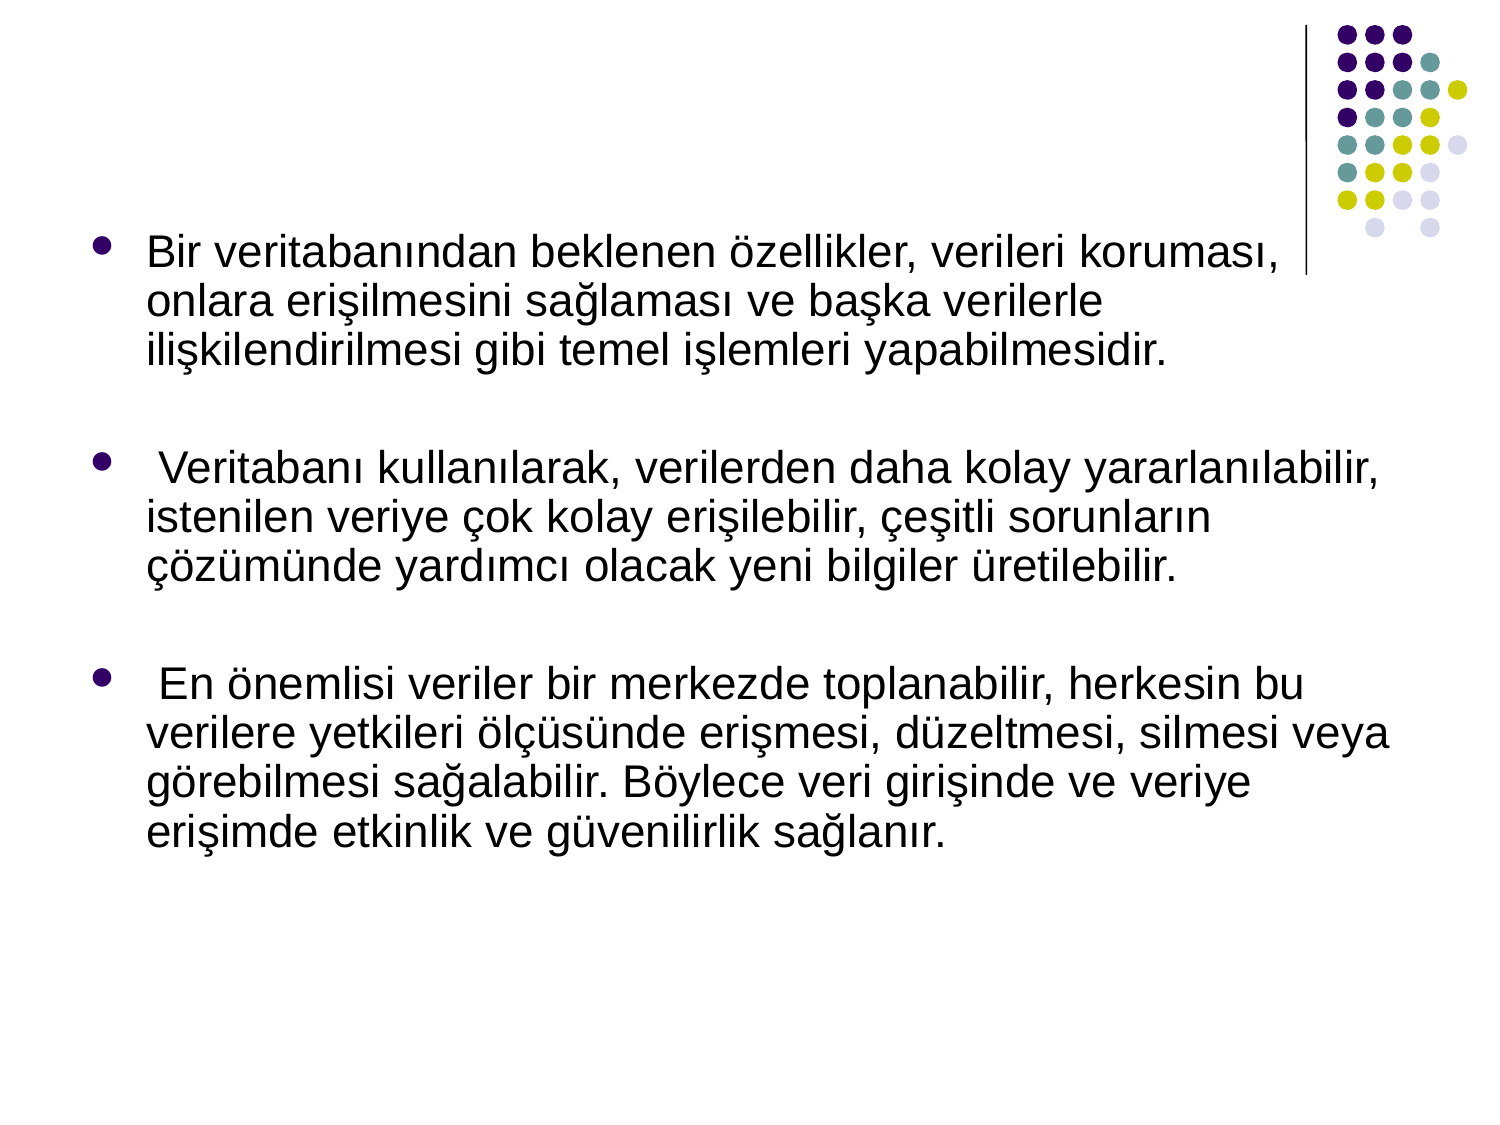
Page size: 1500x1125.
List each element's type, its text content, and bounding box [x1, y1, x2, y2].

list Bir veritabanından beklenen özellikler, verileri koruması, onlara erişilmesini sağlaması ve başka verilerle ilişkilendirilmesi gibi temel işlemleri yapabilmesidir. Veritabanı kullanılarak, verilerden daha kolay yararlanılabilir, istenilen veriye çok kolay erişilebilir, çeşitli sorunların çözümünde yardımcı olacak yeni bilgiler üretilebilir. En önemlisi veriler bir merkezde toplanabilir, herkesin bu verilere yetkileri ölçüsünde erişmesi, düzeltmesi, silmesi veya görebilmesi sağalabilir. Böylece veri girişinde ve veriye erişimde etkinlik ve güvenilirlik sağlanır. [74, 219, 1426, 1006]
